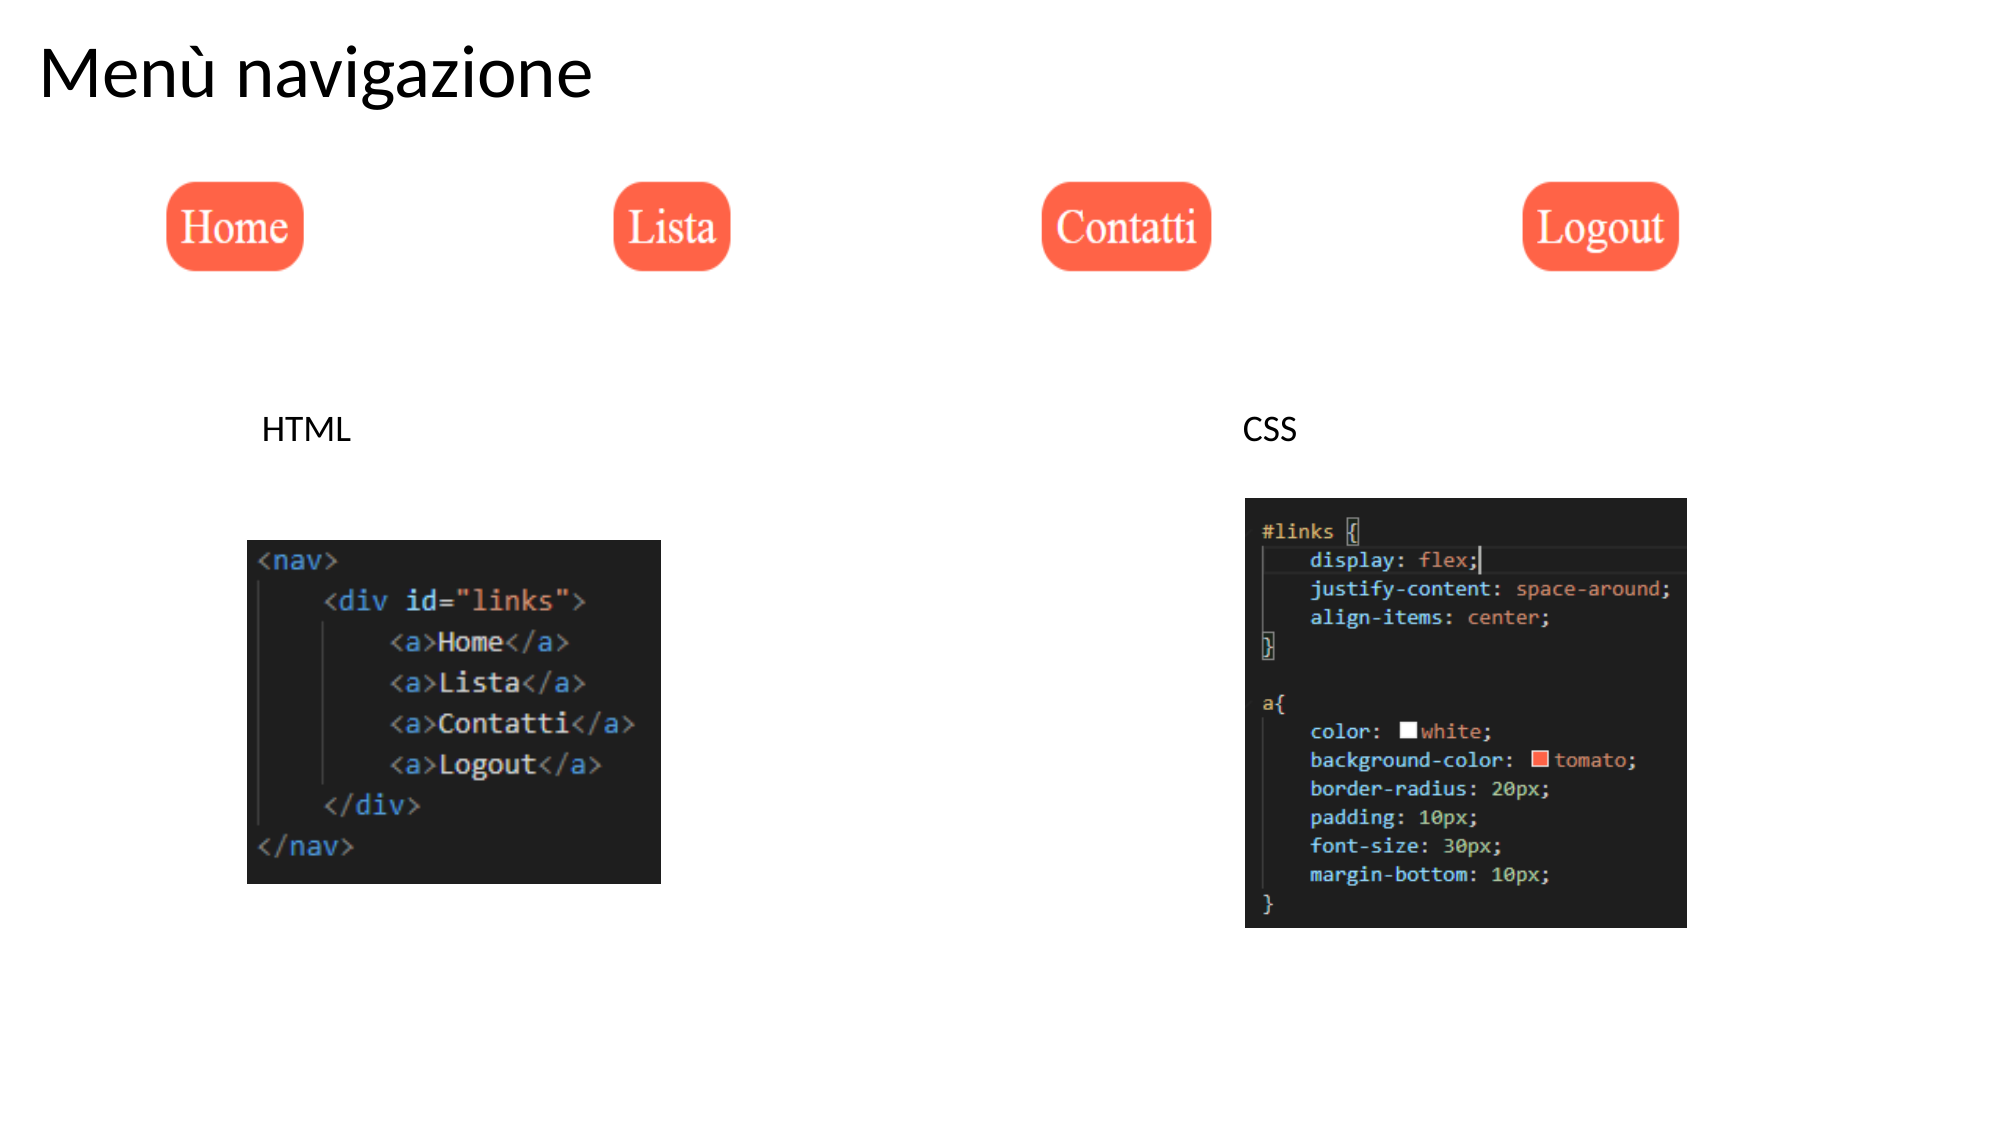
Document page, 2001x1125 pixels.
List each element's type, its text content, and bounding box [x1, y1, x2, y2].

picture [246, 540, 661, 884]
picture [0, 169, 1840, 283]
picture [1245, 498, 1687, 928]
text_box HTML [247, 396, 733, 456]
text_box CSS [1228, 396, 1782, 456]
list Menù navigazione [23, 25, 1968, 1080]
